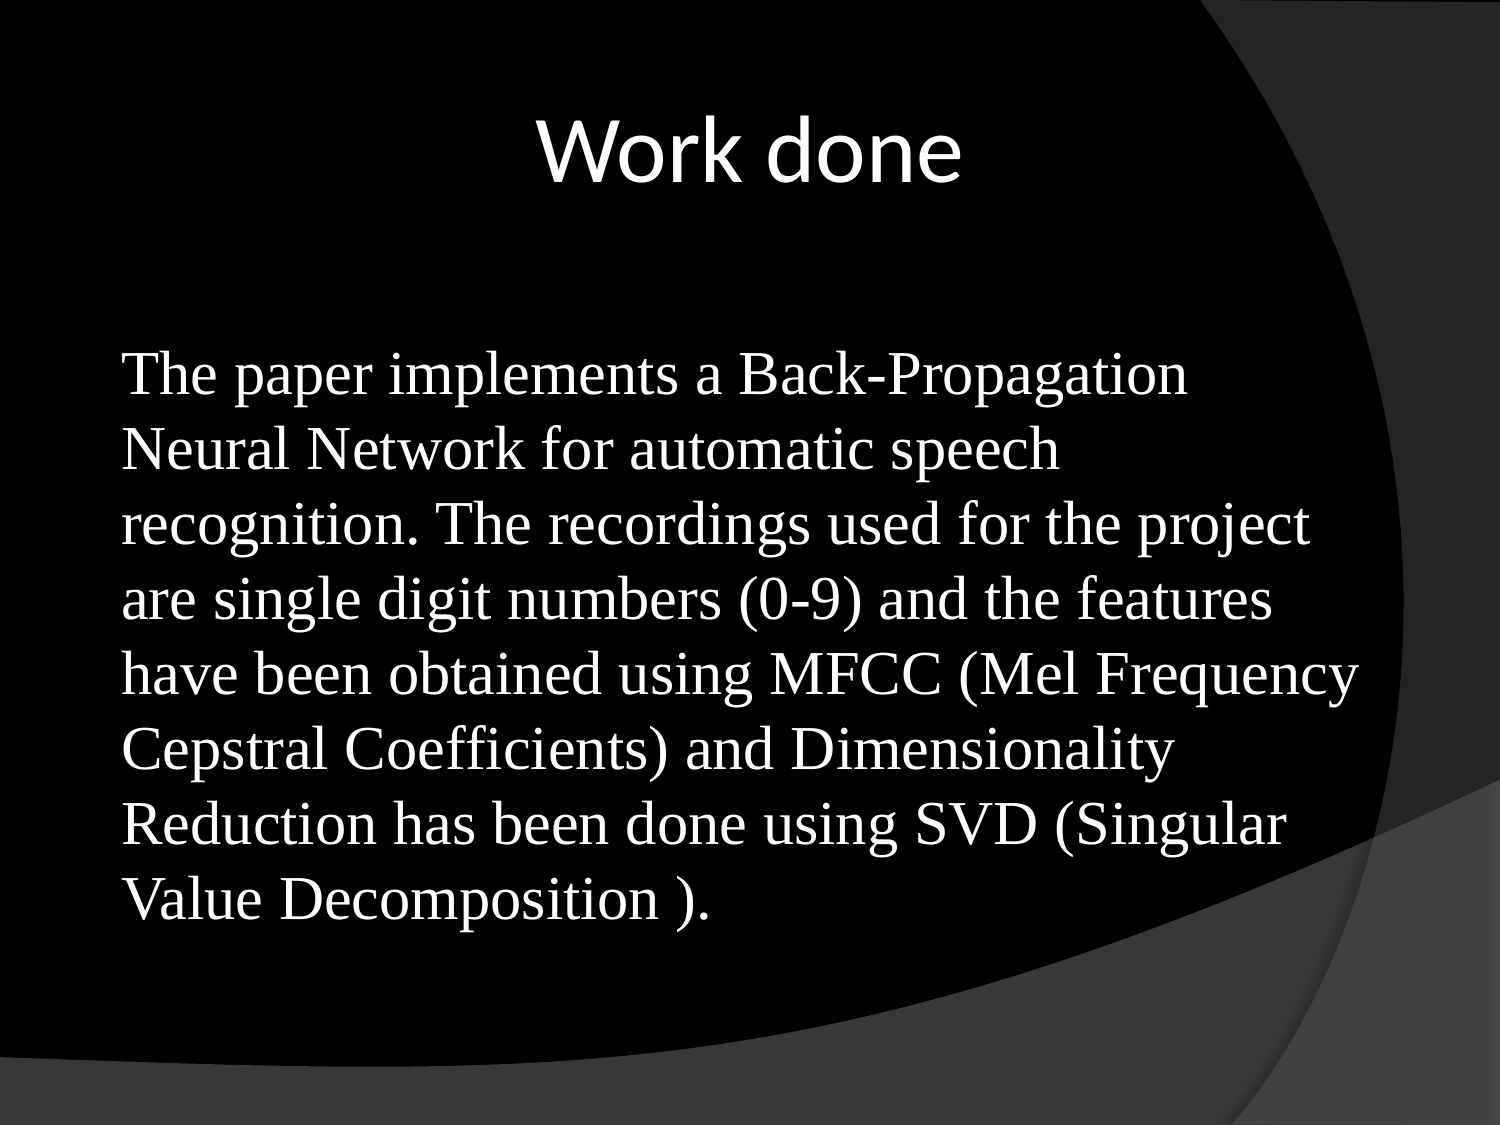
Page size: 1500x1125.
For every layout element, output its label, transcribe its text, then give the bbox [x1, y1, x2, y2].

list The paper implements a Back-Propagation Neural Network for automatic speech recognition. The recordings used for the project are single digit numbers (0-9) and the features have been obtained using MFCC (Mel Frequency Cepstral Coefficients) and Dimensionality Reduction has been done using SVD (Singular Value Decomposition ). [37, 237, 1388, 1038]
title Work done [75, 50, 1425, 238]
